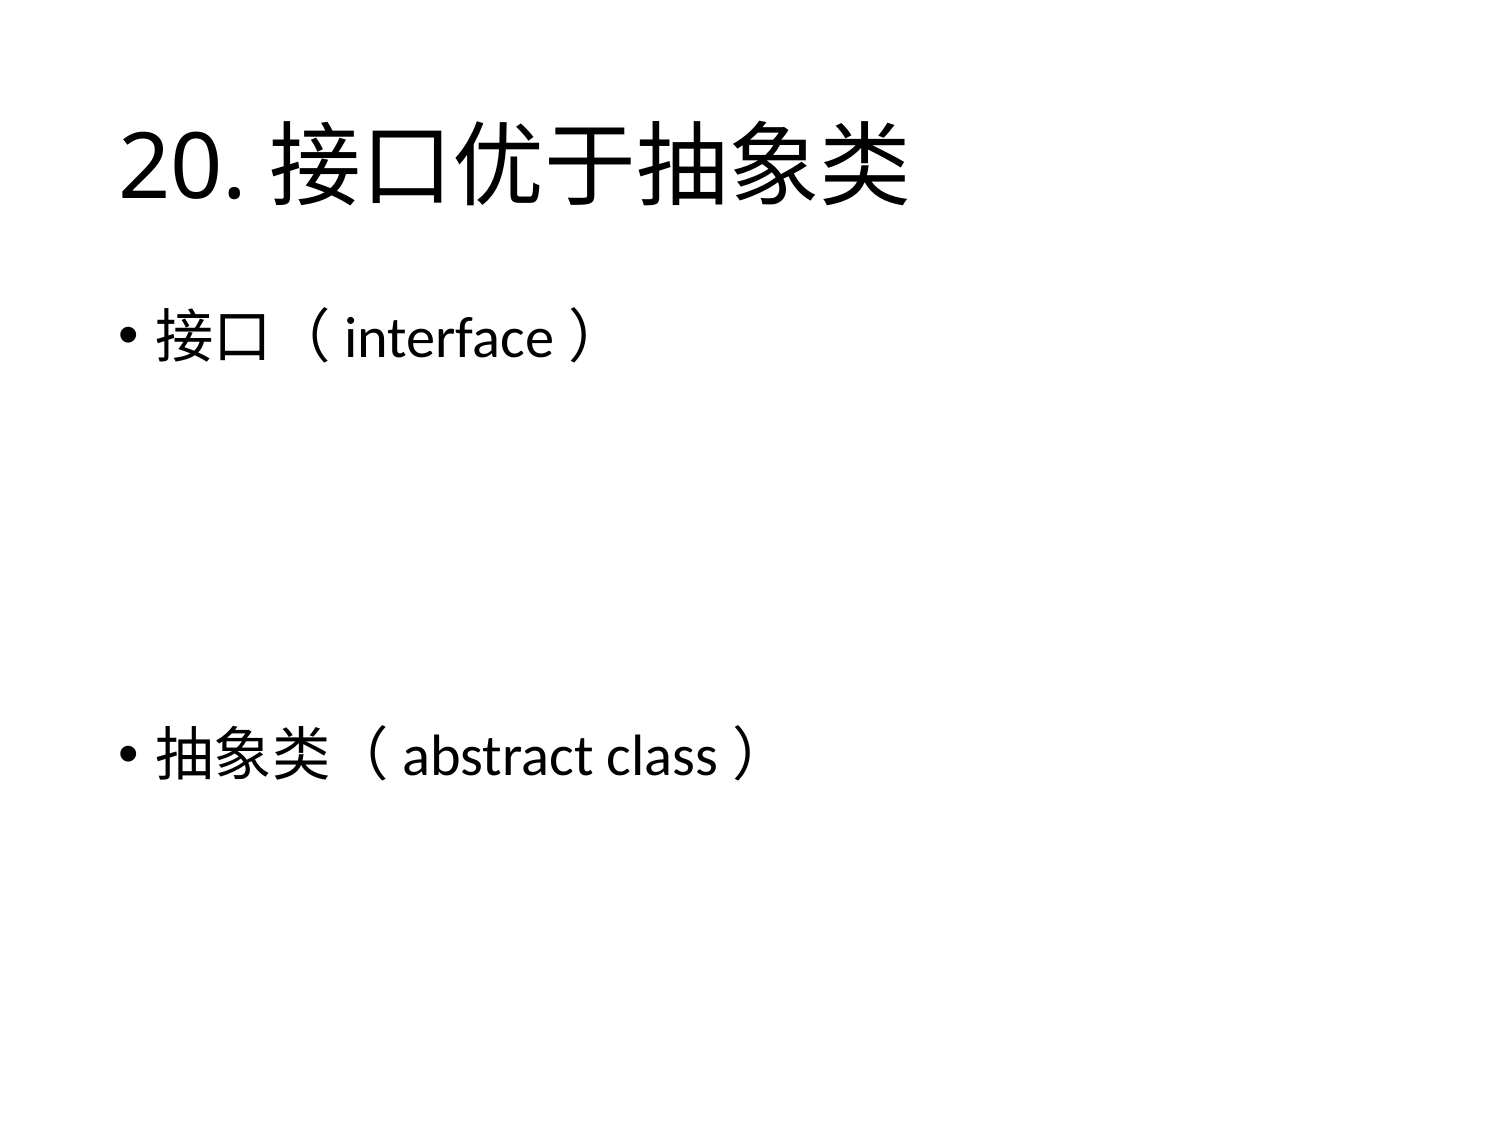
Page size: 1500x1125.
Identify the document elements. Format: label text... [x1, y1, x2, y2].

title 20.接口优于抽象类 [103, 59, 1397, 278]
list 接口（interface） 抽象类（abstract class） [103, 299, 1397, 1014]
